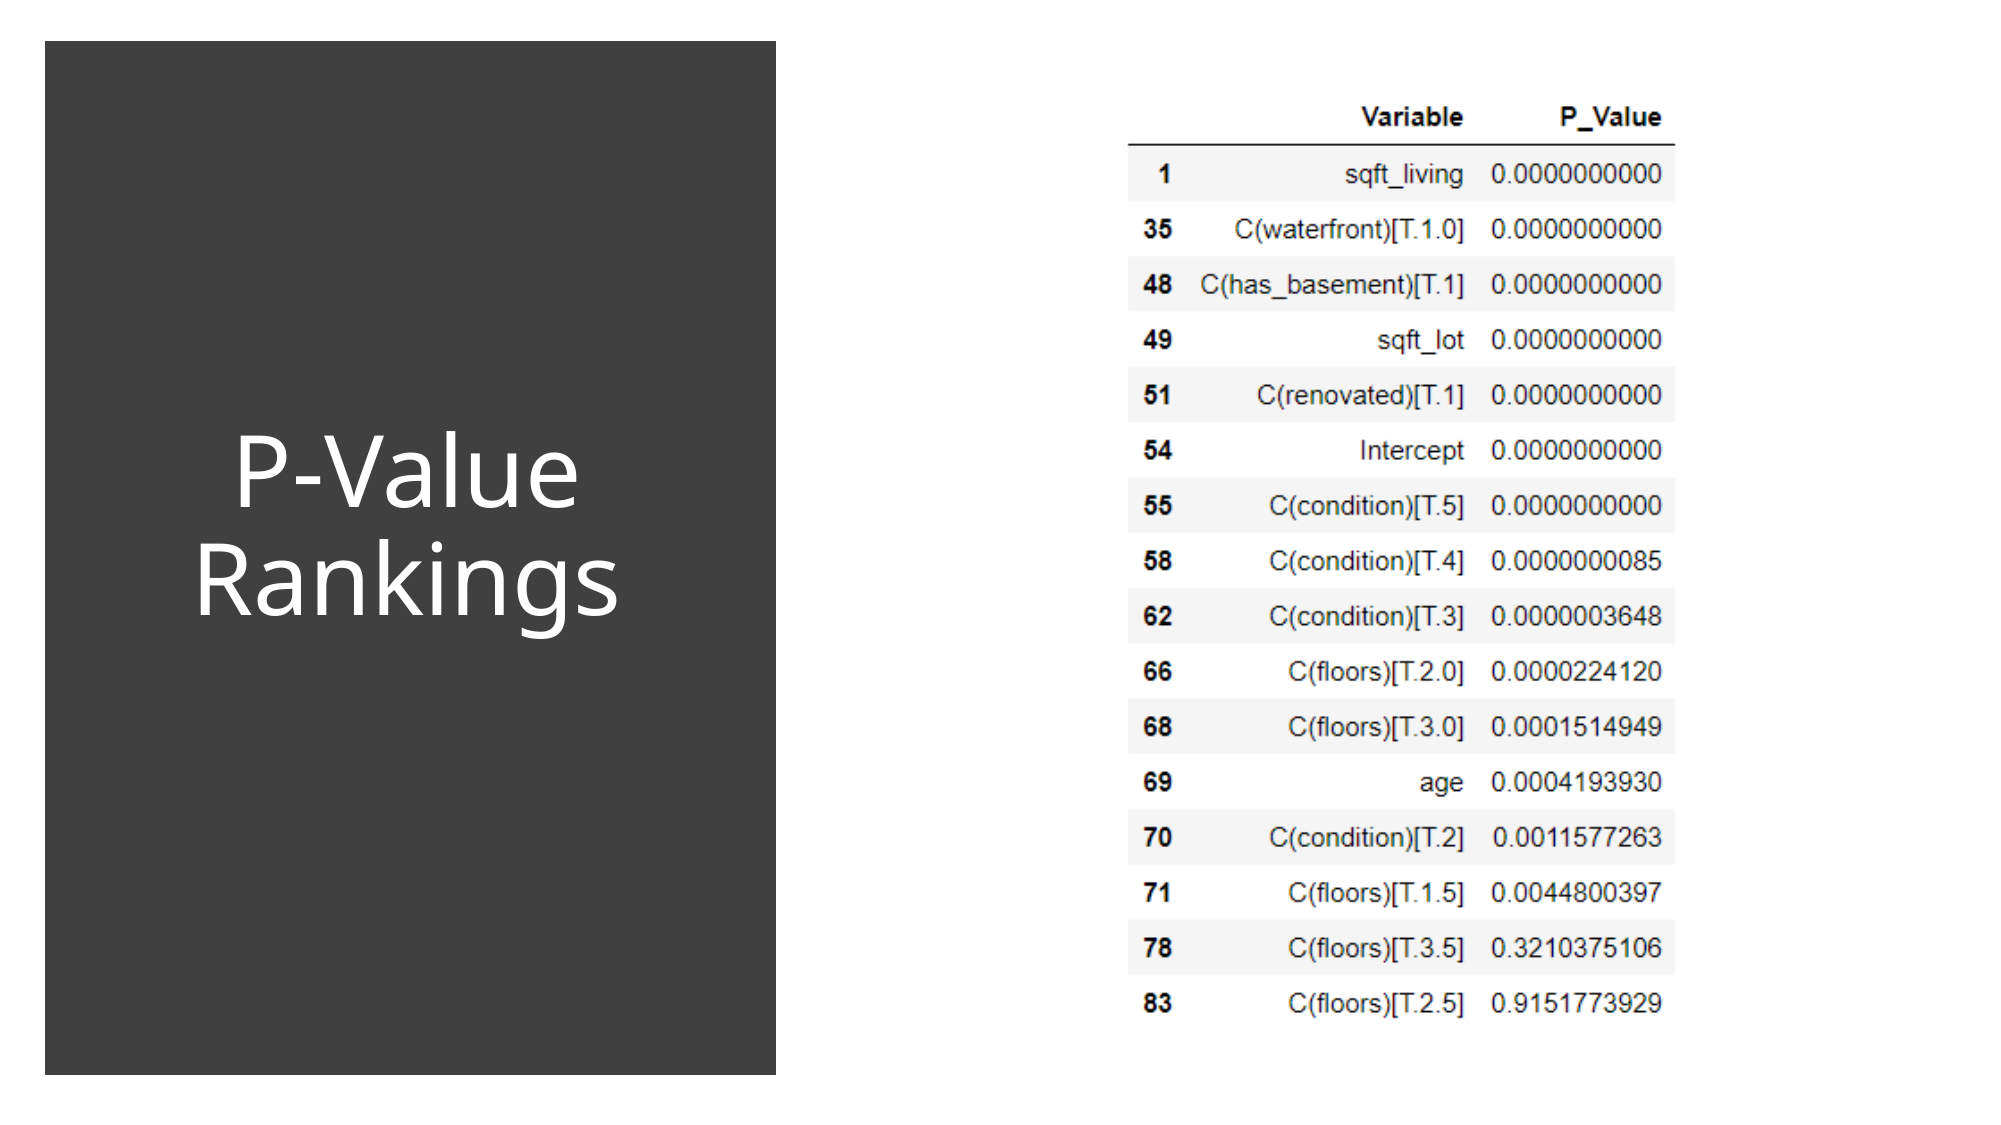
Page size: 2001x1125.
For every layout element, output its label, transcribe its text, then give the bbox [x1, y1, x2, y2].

title P-Value Rankings [121, 121, 693, 936]
picture [1116, 80, 1679, 1045]
text_box [54, 50, 767, 1066]
